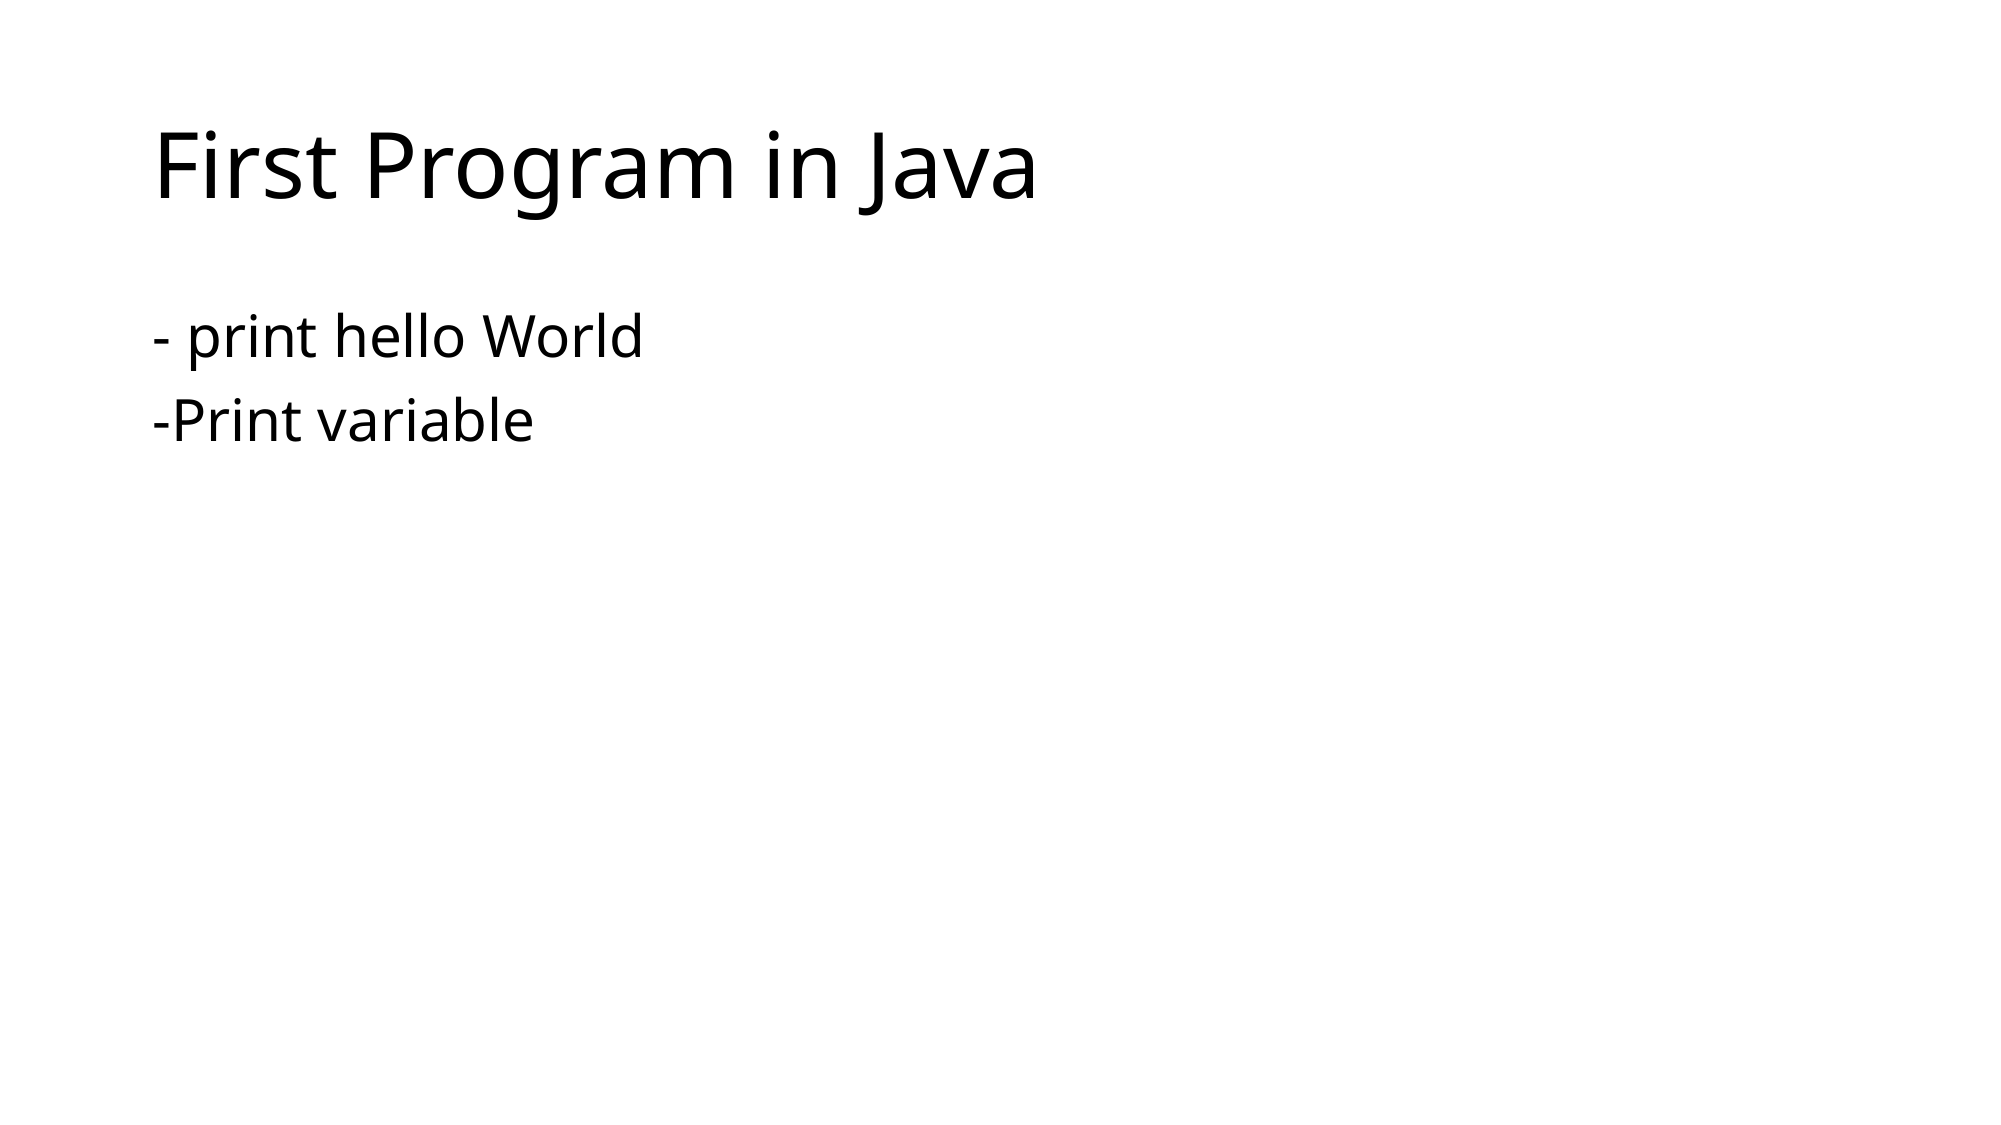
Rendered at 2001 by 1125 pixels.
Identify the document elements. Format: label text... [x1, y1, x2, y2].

title First Program in Java [137, 59, 1863, 278]
list - print hello World -Print variable [137, 299, 1863, 1014]
